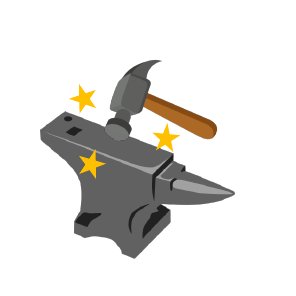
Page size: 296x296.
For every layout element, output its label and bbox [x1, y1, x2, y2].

picture [39, 51, 235, 260]
text_box [69, 83, 97, 111]
